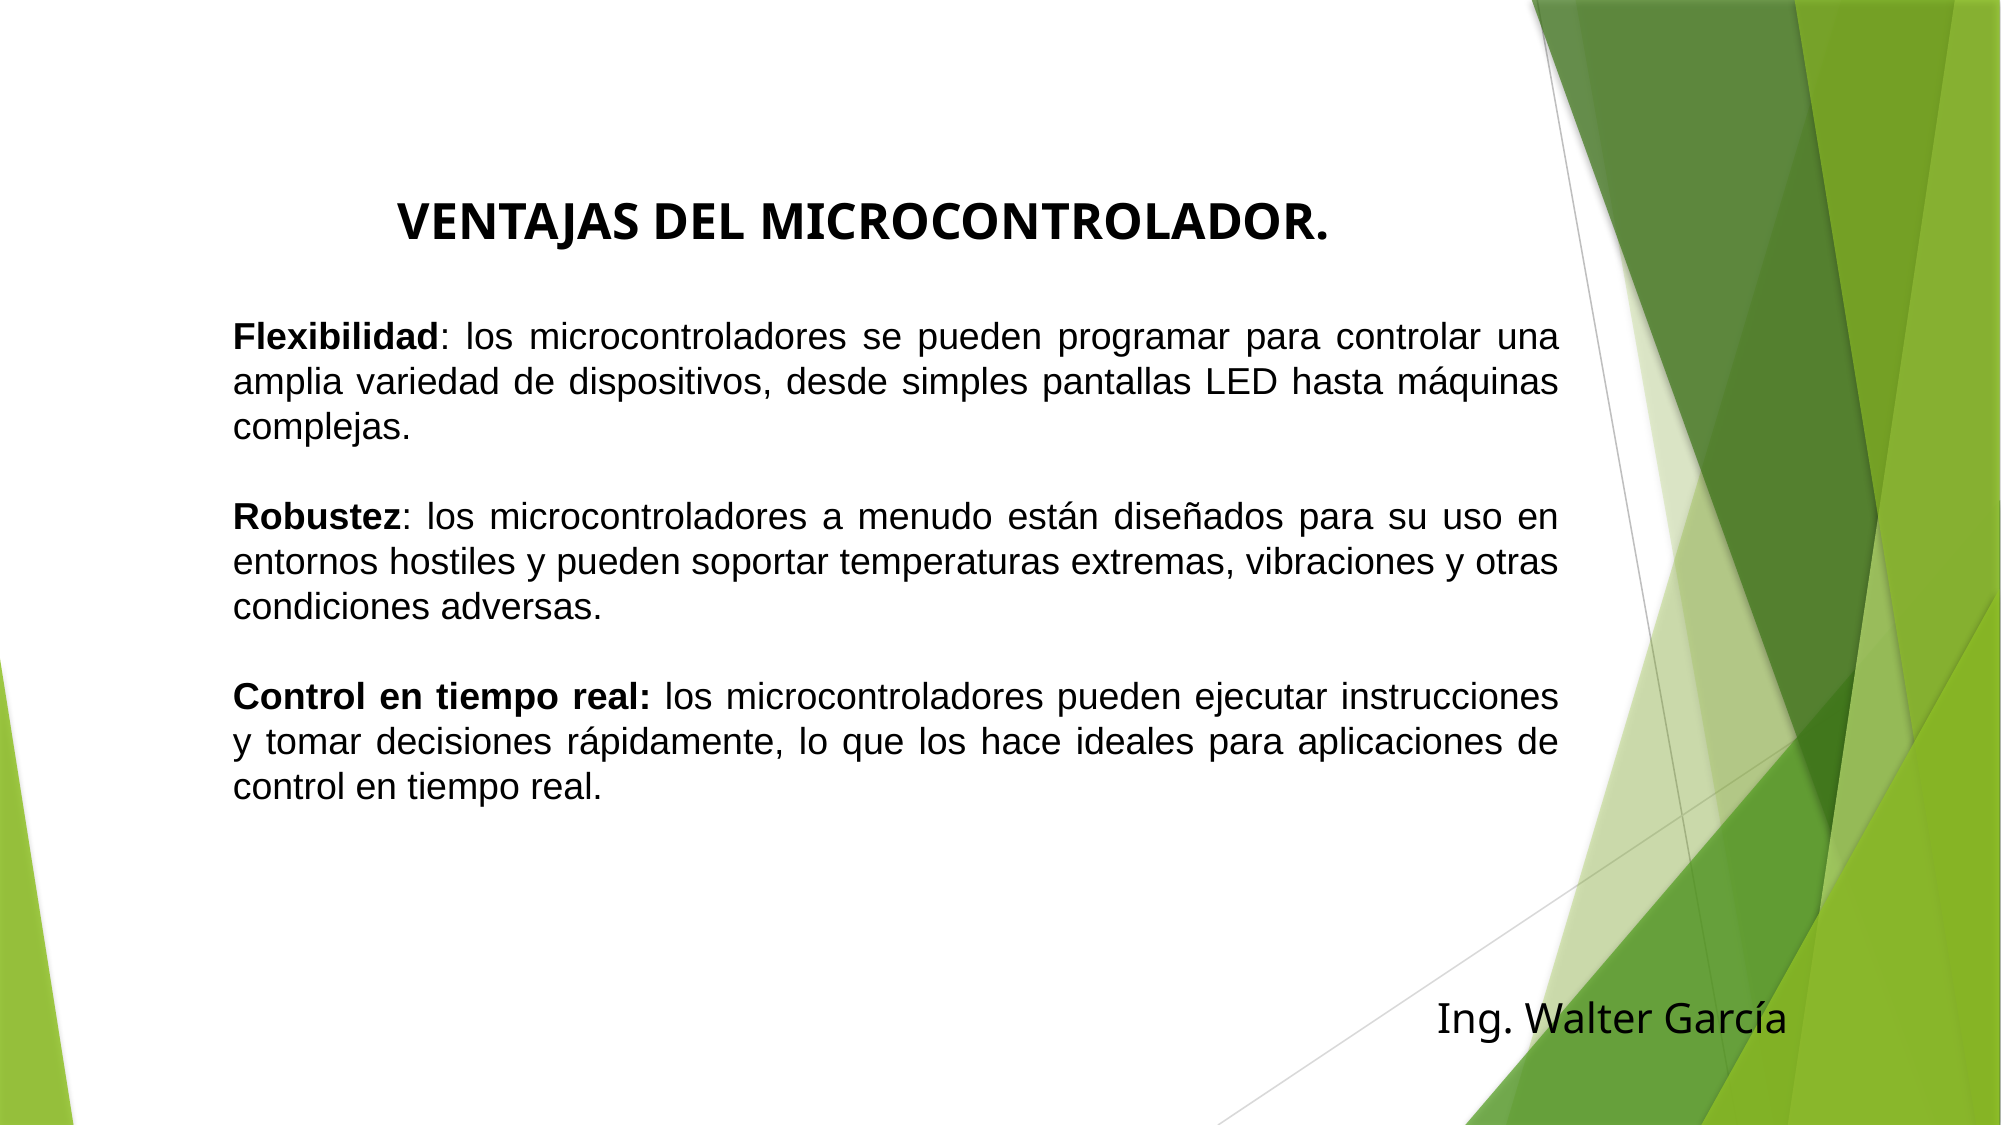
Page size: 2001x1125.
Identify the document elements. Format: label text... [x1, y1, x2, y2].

text_box Ventajas del microcontrolador. [218, 105, 1510, 258]
text_box Ing. Walter García [1414, 990, 1944, 1051]
text_box Flexibilidad: los microcontroladores se pueden programar para controlar una amplia variedad de dispositivos, desde simples pantallas LED hasta máquinas complejas. Robustez: los microcontroladores a menudo están diseñados para su uso en entornos hostiles y pueden soportar temperaturas extremas, vibraciones y otras condiciones adversas. Control en tiempo real: los microcontroladores pueden ejecutar instrucciones y tomar decisiones rápidamente, lo que los hace ideales para aplicaciones de control en tiempo real. [218, 304, 1574, 815]
